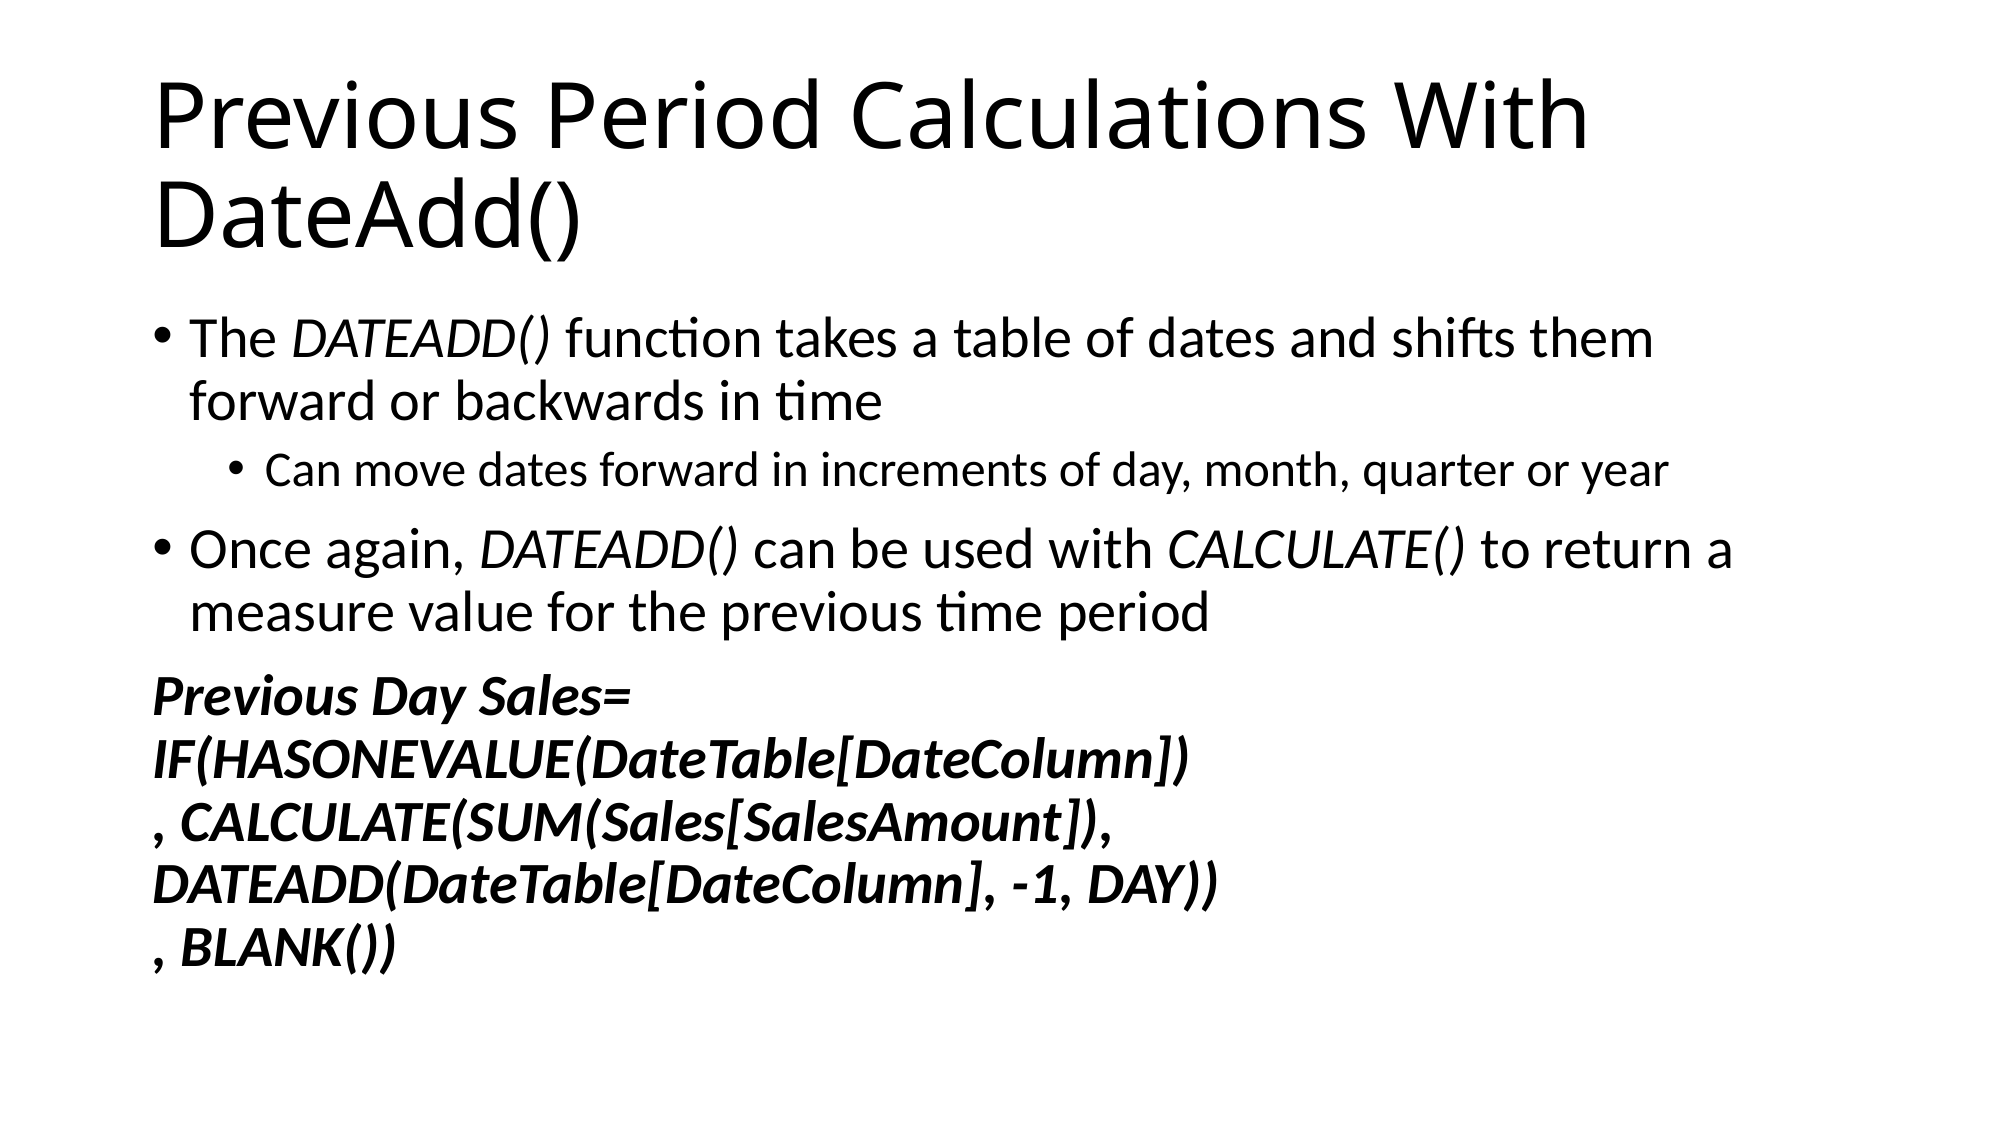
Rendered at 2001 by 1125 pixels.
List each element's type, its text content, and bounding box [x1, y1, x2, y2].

list The DATEADD() function takes a table of dates and shifts them forward or backwards in time Can move dates forward in increments of day, month, quarter or year Once again, DATEADD() can be used with CALCULATE() to return a measure value for the previous time period Previous Day Sales= IF(HASONEVALUE(DateTable[DateColumn]) , CALCULATE(SUM(Sales[SalesAmount]), DATEADD(DateTable[DateColumn], -1, DAY)) , BLANK()) [137, 299, 1863, 1014]
title Previous Period Calculations With DateAdd() [137, 59, 1863, 278]
